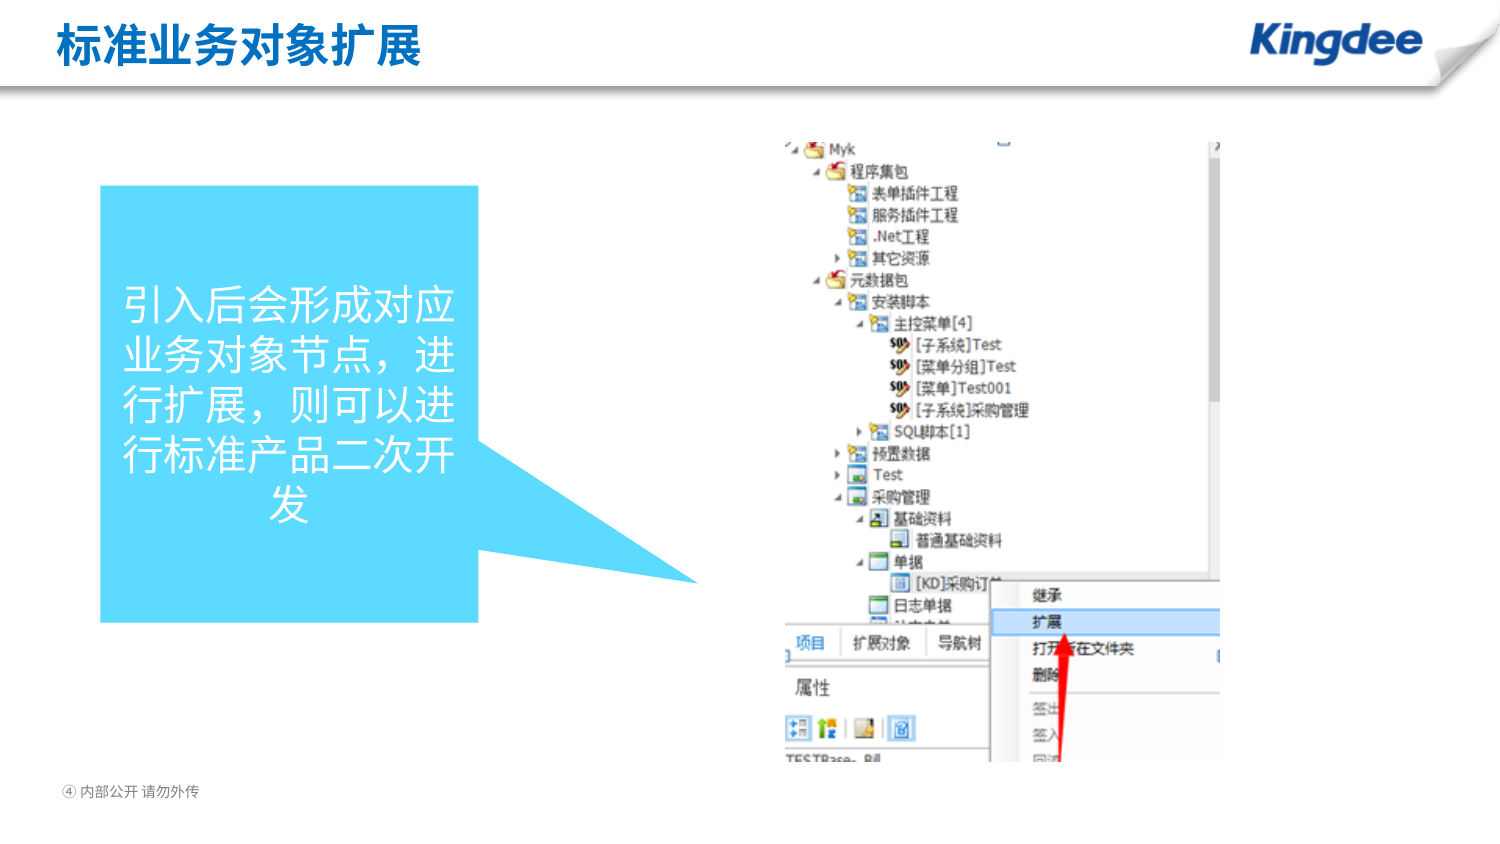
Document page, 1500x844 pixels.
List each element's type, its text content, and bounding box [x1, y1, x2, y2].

text_box 引入后会形成对应业务对象节点，进行扩展，则可以进行标准产品二次开发 [99, 185, 699, 624]
title 标准业务对象扩展 [41, 2, 1336, 86]
picture [0, 0, 1500, 86]
picture [785, 142, 1220, 762]
